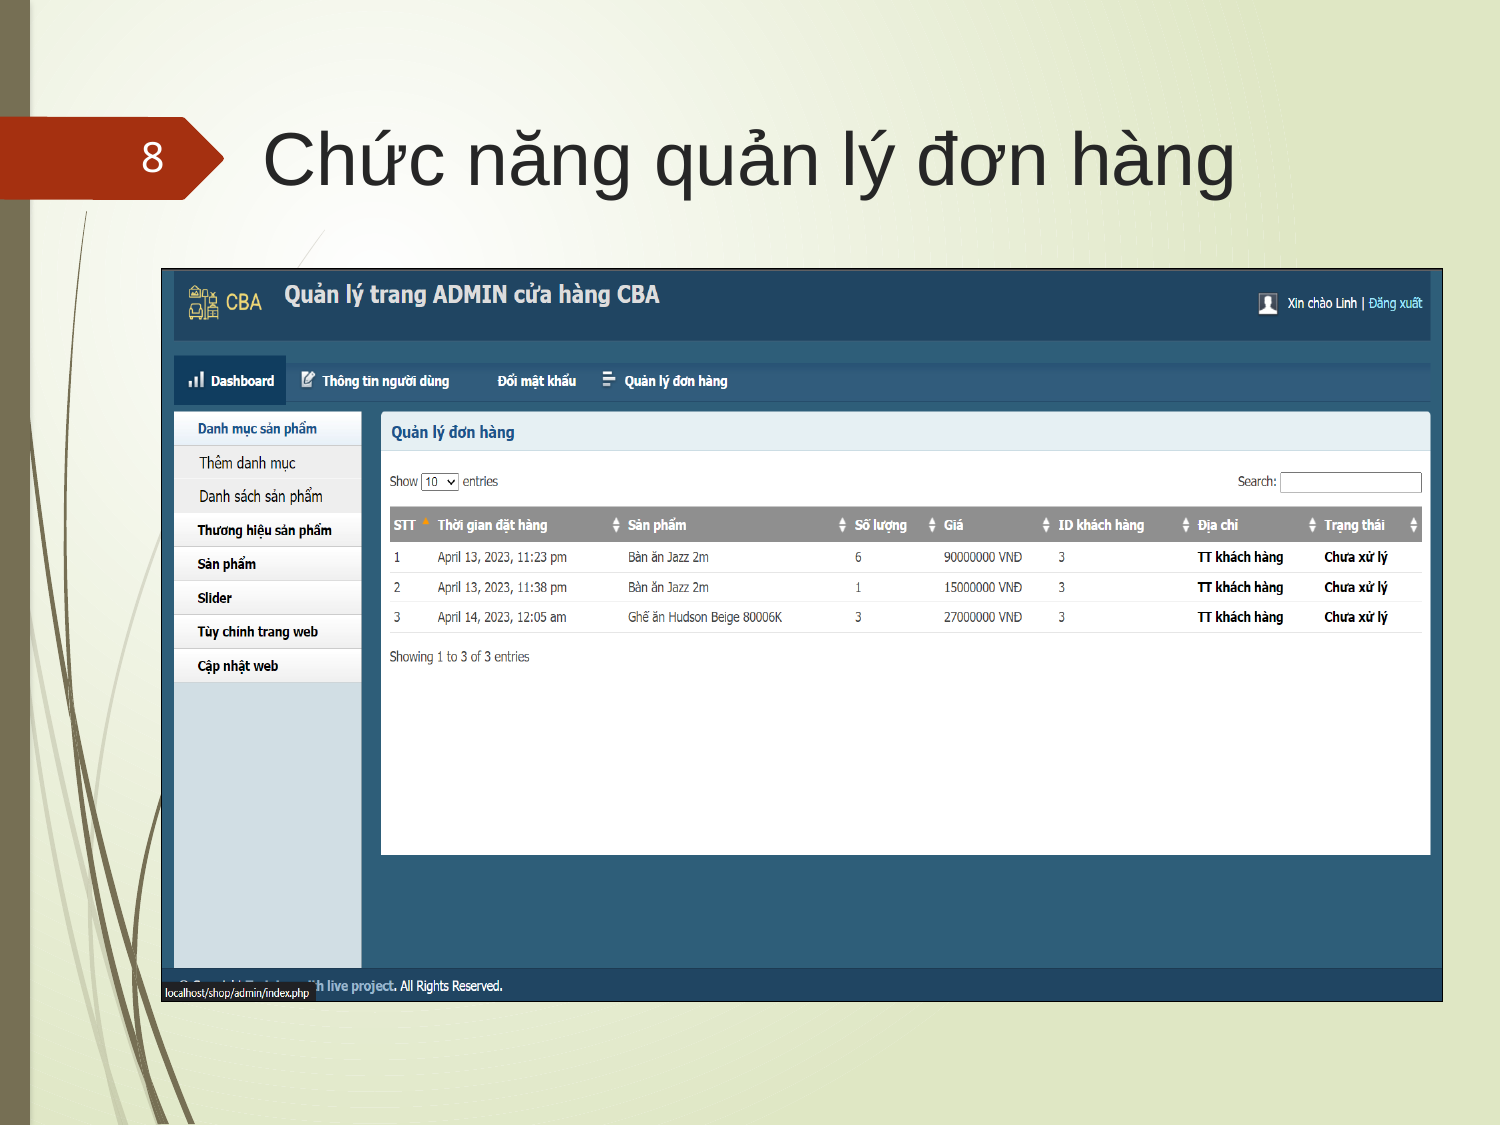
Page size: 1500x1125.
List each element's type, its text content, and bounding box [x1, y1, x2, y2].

title Chức năng quản lý đơn hàng [0, 102, 1500, 228]
slide_number 8 [83, 129, 180, 190]
picture [161, 268, 1444, 1002]
